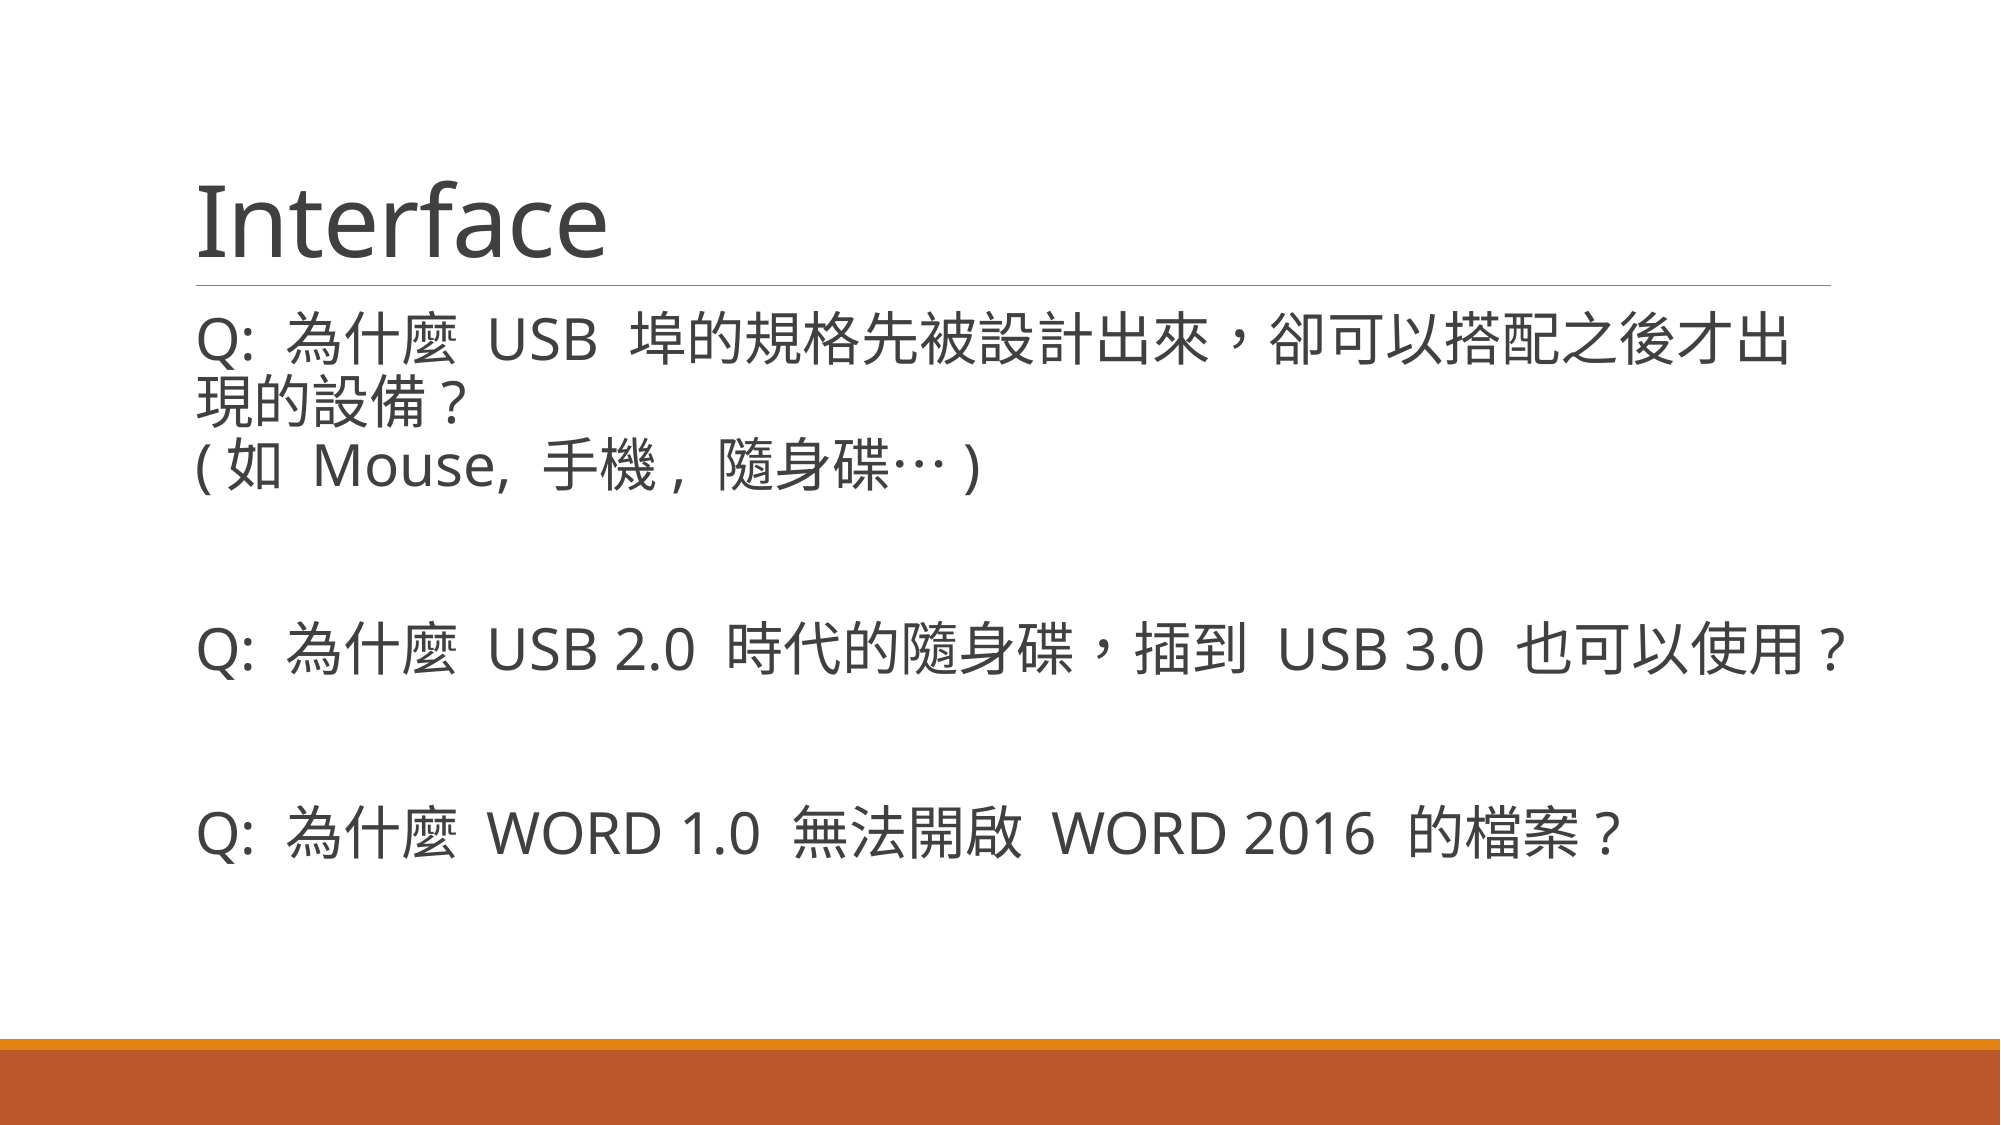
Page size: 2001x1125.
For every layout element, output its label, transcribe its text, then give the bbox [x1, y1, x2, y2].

title Interface [180, 47, 1830, 285]
list Q: 為什麼 USB 埠的規格先被設計出來，卻可以搭配之後才出現的設備? (如 Mouse, 手機, 隨身碟…) Q: 為什麼 USB 2.0 時代的隨身碟，插到 USB 3.0 也可以使用? Q: 為什麼 WORD 1.0 無法開啟 WORD 2016 的檔案? [180, 302, 1830, 963]
